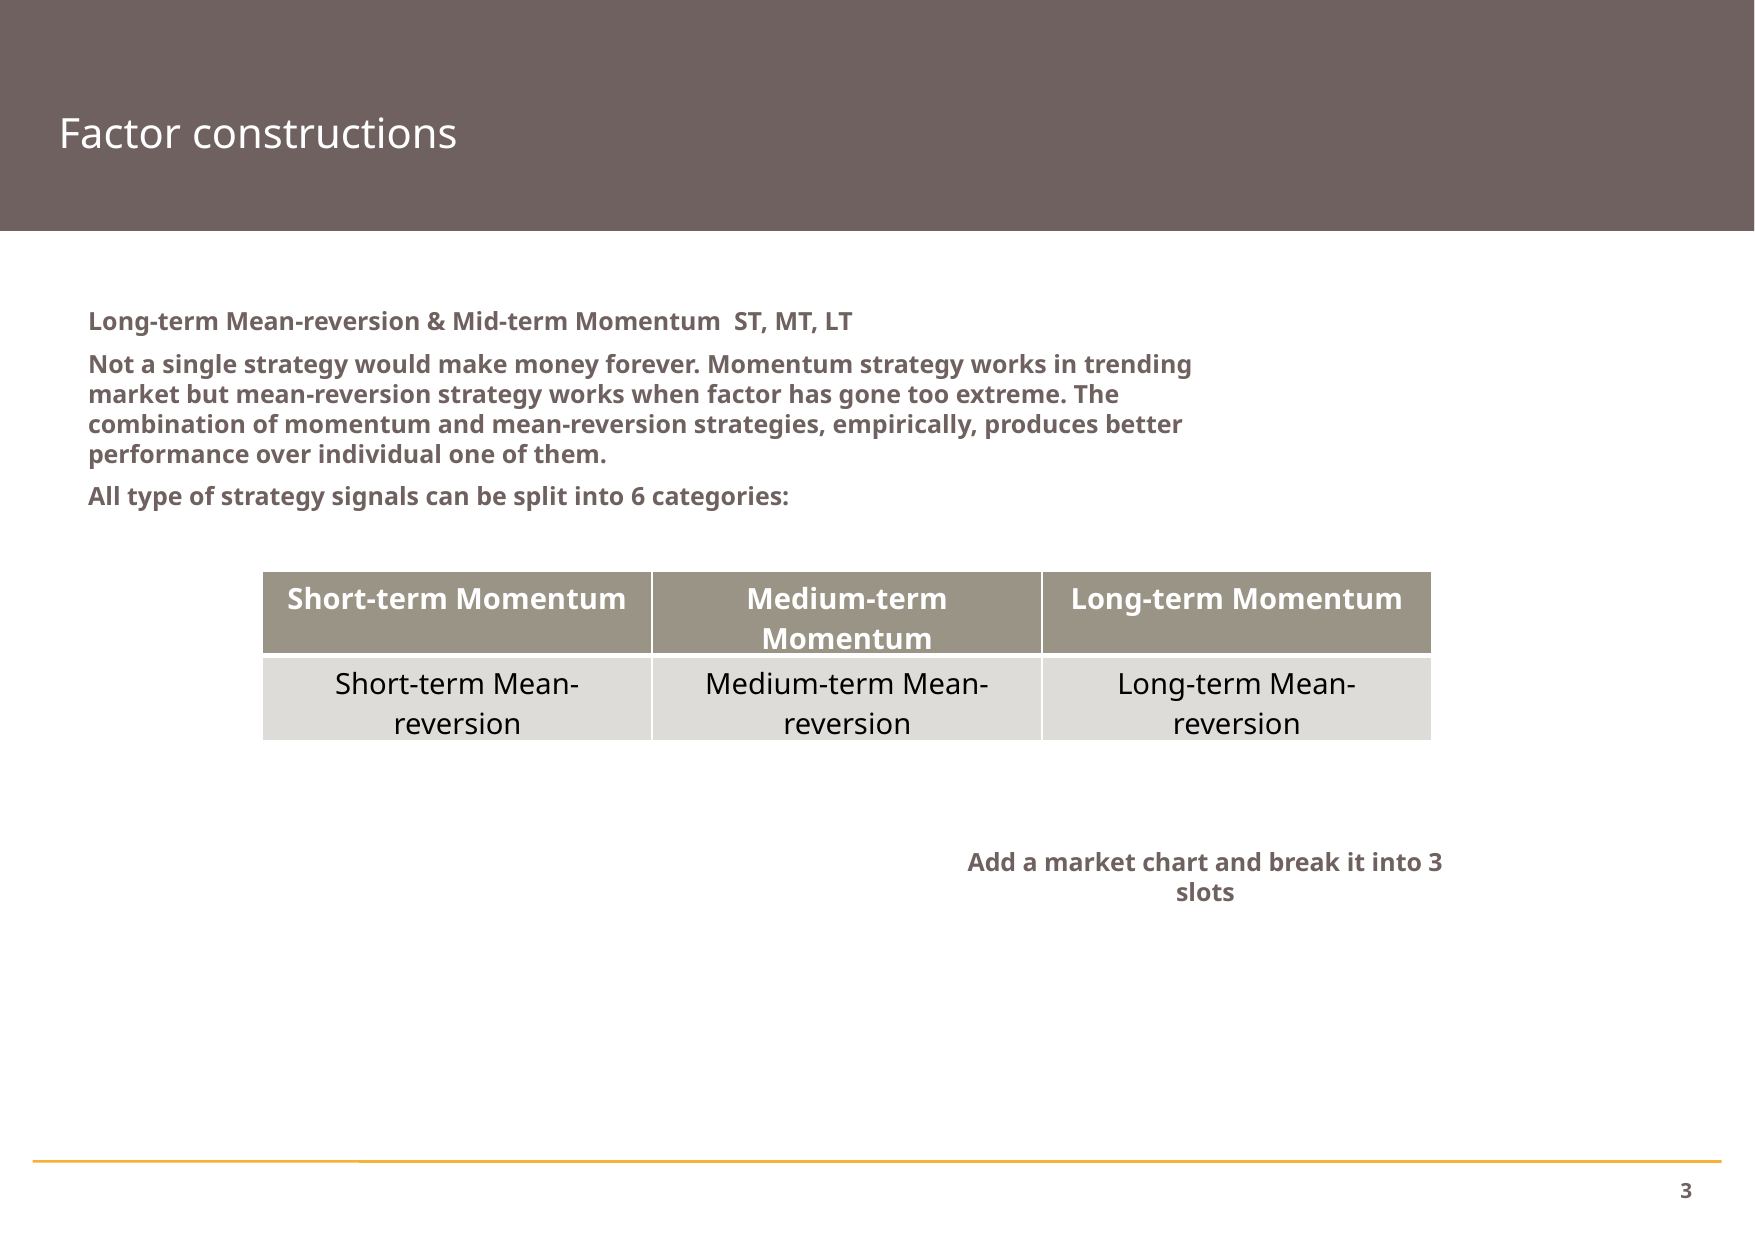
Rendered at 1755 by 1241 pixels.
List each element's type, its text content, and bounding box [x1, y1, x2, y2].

table_cell Long-term Mean-reversion [1043, 658, 1431, 740]
text_box Long-term Mean-reversion & Mid-term Momentum ST, MT, LT Not a single strategy would make money forever. Momentum strategy works in trending market but mean-reversion strategy works when factor has gone too extreme. The combination of momentum and mean-reversion strategies, empirically, produces better performance over individual one of them. All type of strategy signals can be split into 6 categories: [73, 298, 1283, 646]
table_cell Short-term Mean-reversion [263, 658, 651, 740]
table_header Long-term Momentum [1043, 572, 1431, 653]
table_header Medium-term Momentum [653, 572, 1041, 653]
slide_number 3 [1638, 1177, 1693, 1204]
table_header Short-term Momentum [263, 572, 651, 653]
text_box Add a market chart and break it into 3 slots [932, 838, 1479, 914]
table_cell Medium-term Mean-reversion [653, 658, 1041, 740]
text_box Factor constructions [19, 77, 1675, 189]
